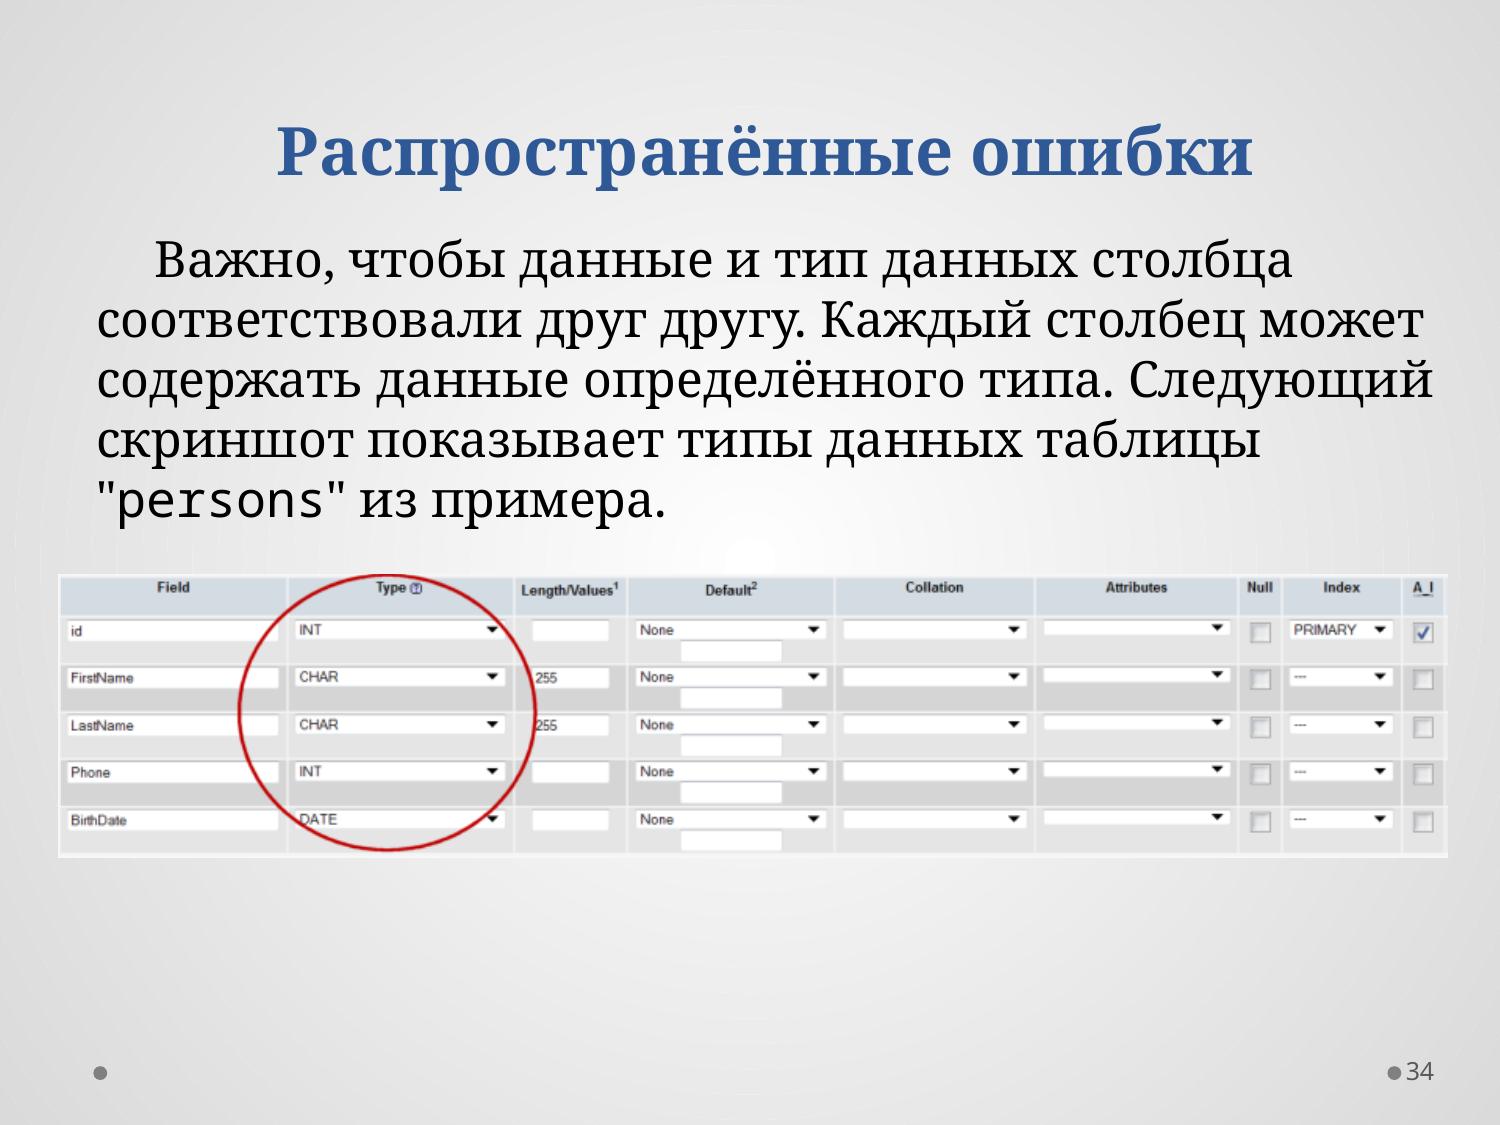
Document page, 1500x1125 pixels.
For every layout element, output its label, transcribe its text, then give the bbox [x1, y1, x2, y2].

picture [58, 574, 1448, 858]
text_box Важно, чтобы данные и тип данных столбца соответствовали друг другу. Каждый столбец может содержать данные определённого типа. Следующий скриншот показывает типы данных таблицы "persons" из примера. [81, 219, 1450, 535]
slide_number 34 [1401, 1042, 1494, 1103]
title Распространённые ошибки [128, 66, 1403, 197]
